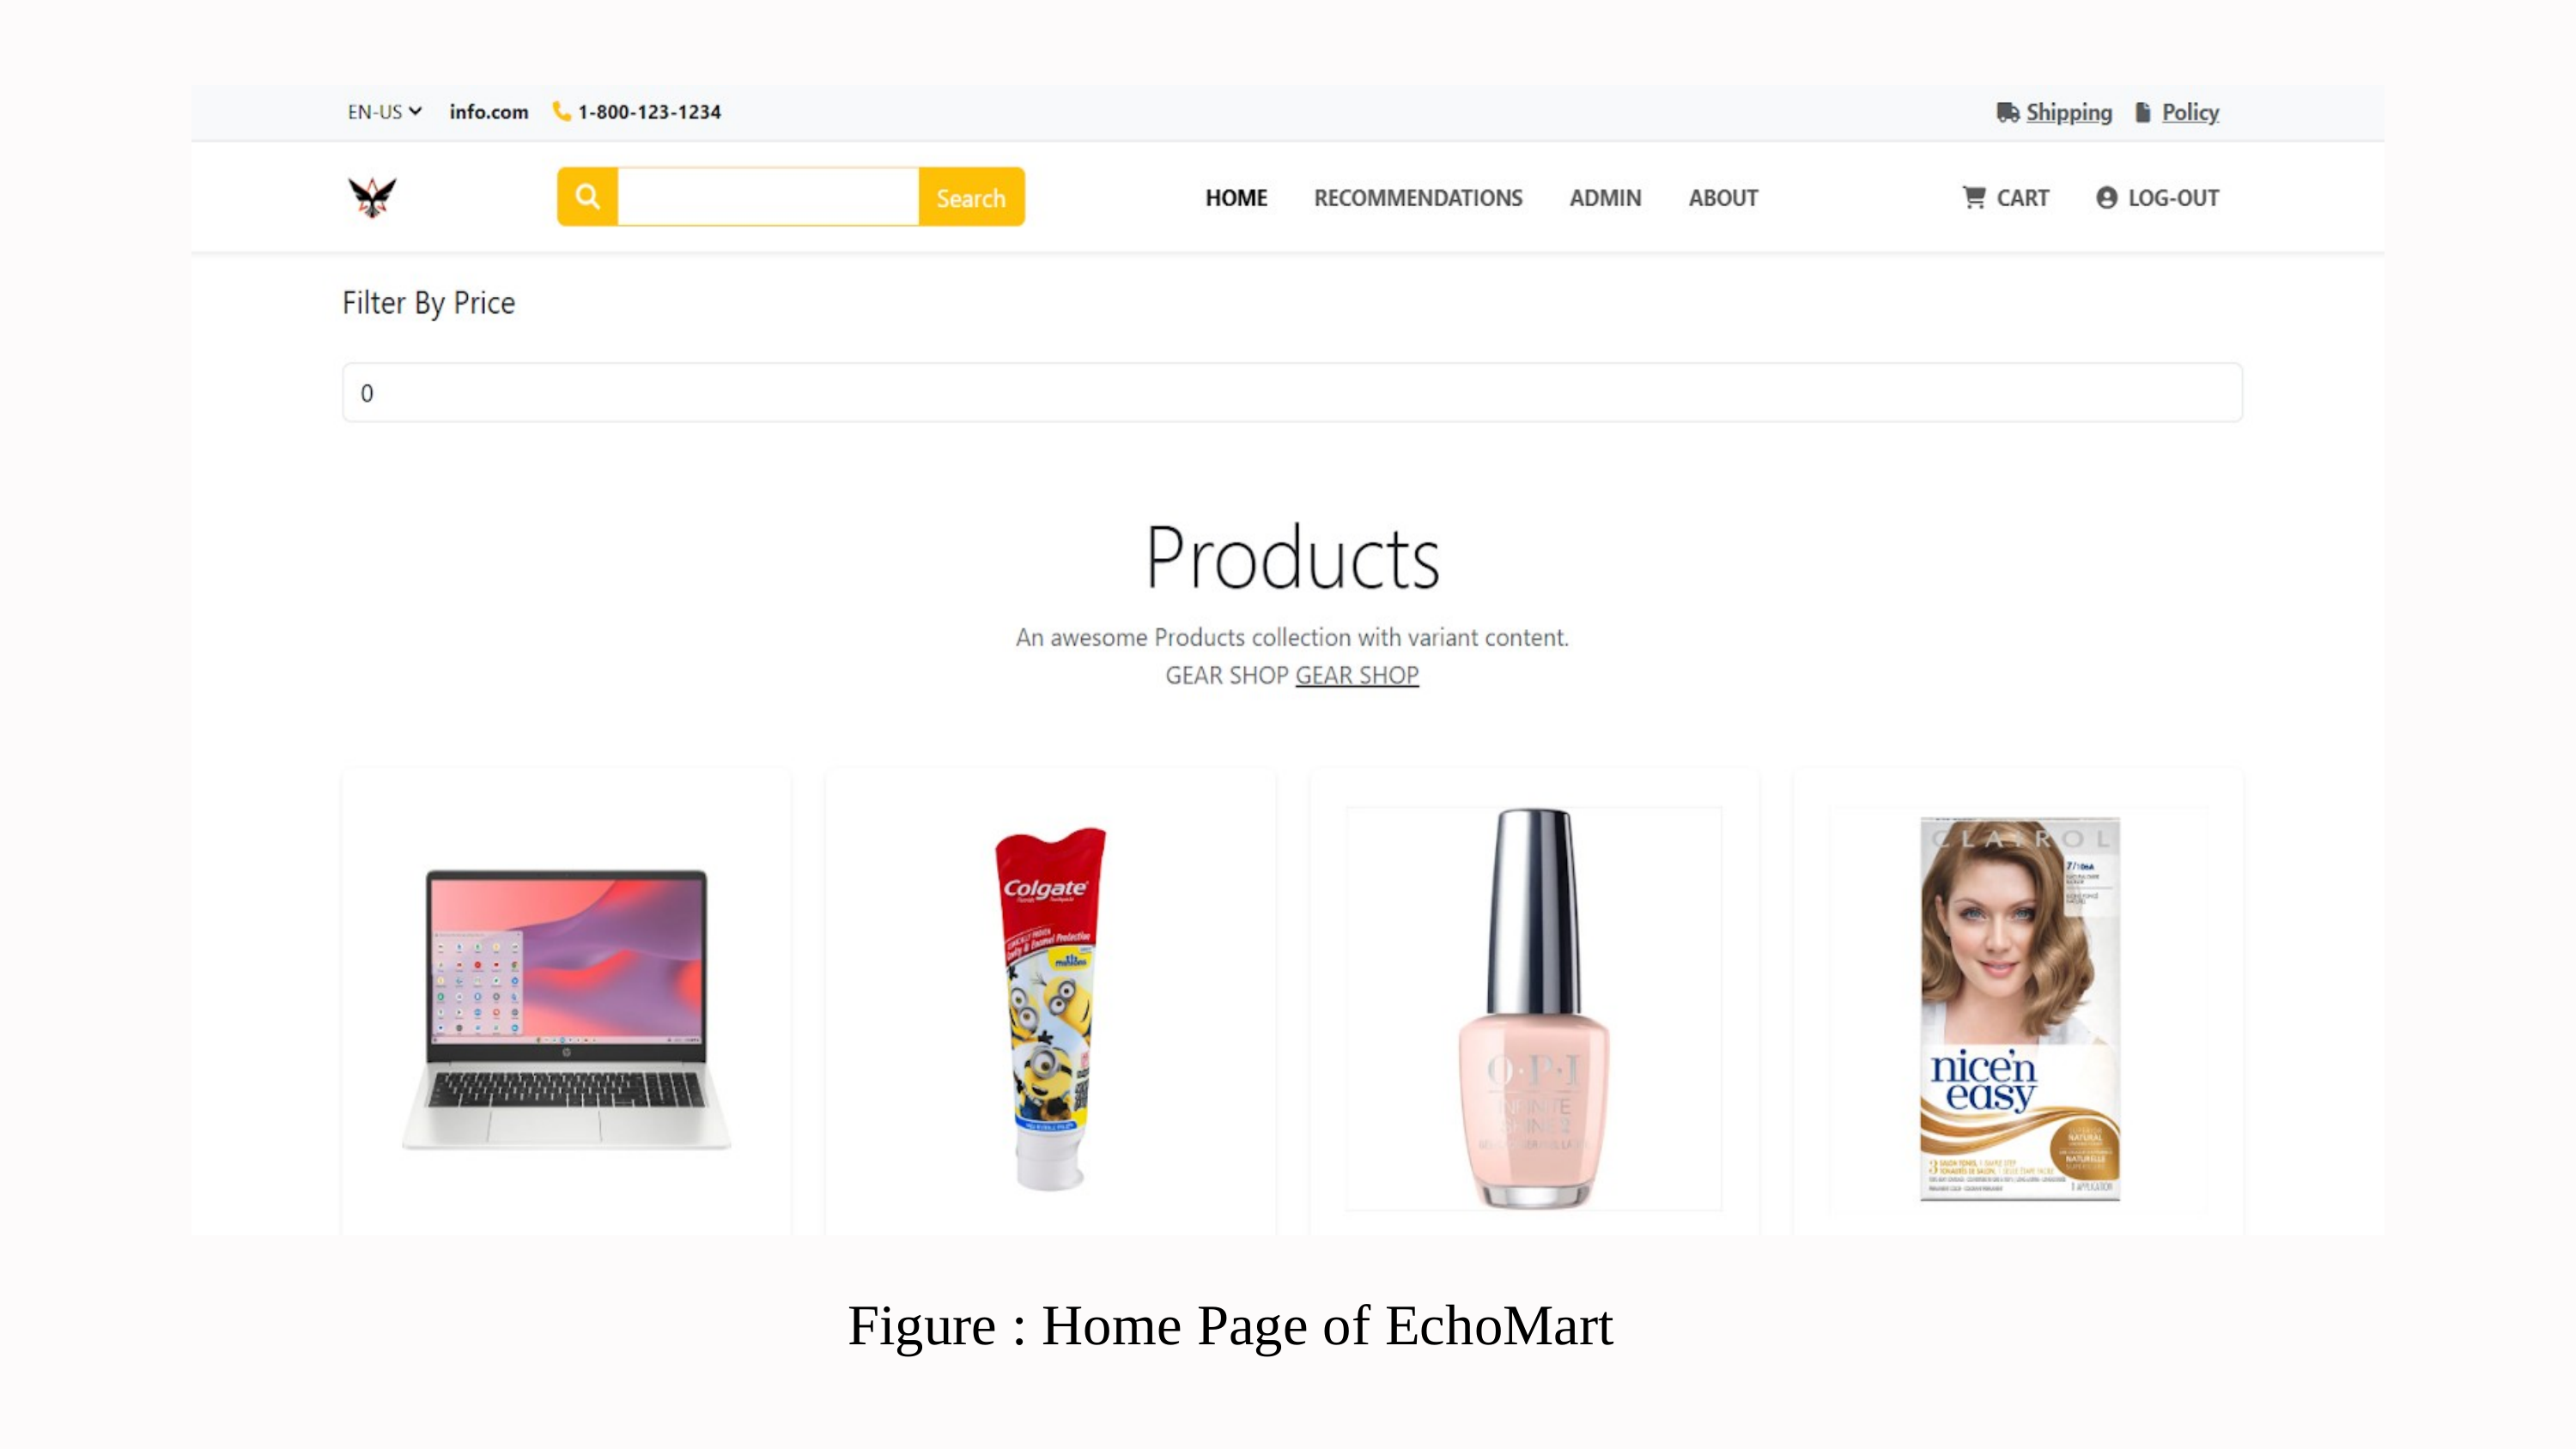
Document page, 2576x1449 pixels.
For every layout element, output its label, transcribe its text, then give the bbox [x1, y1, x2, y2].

text_box Figure : Home Page of EchoMart [586, 1281, 1874, 1362]
picture [191, 85, 2385, 1235]
